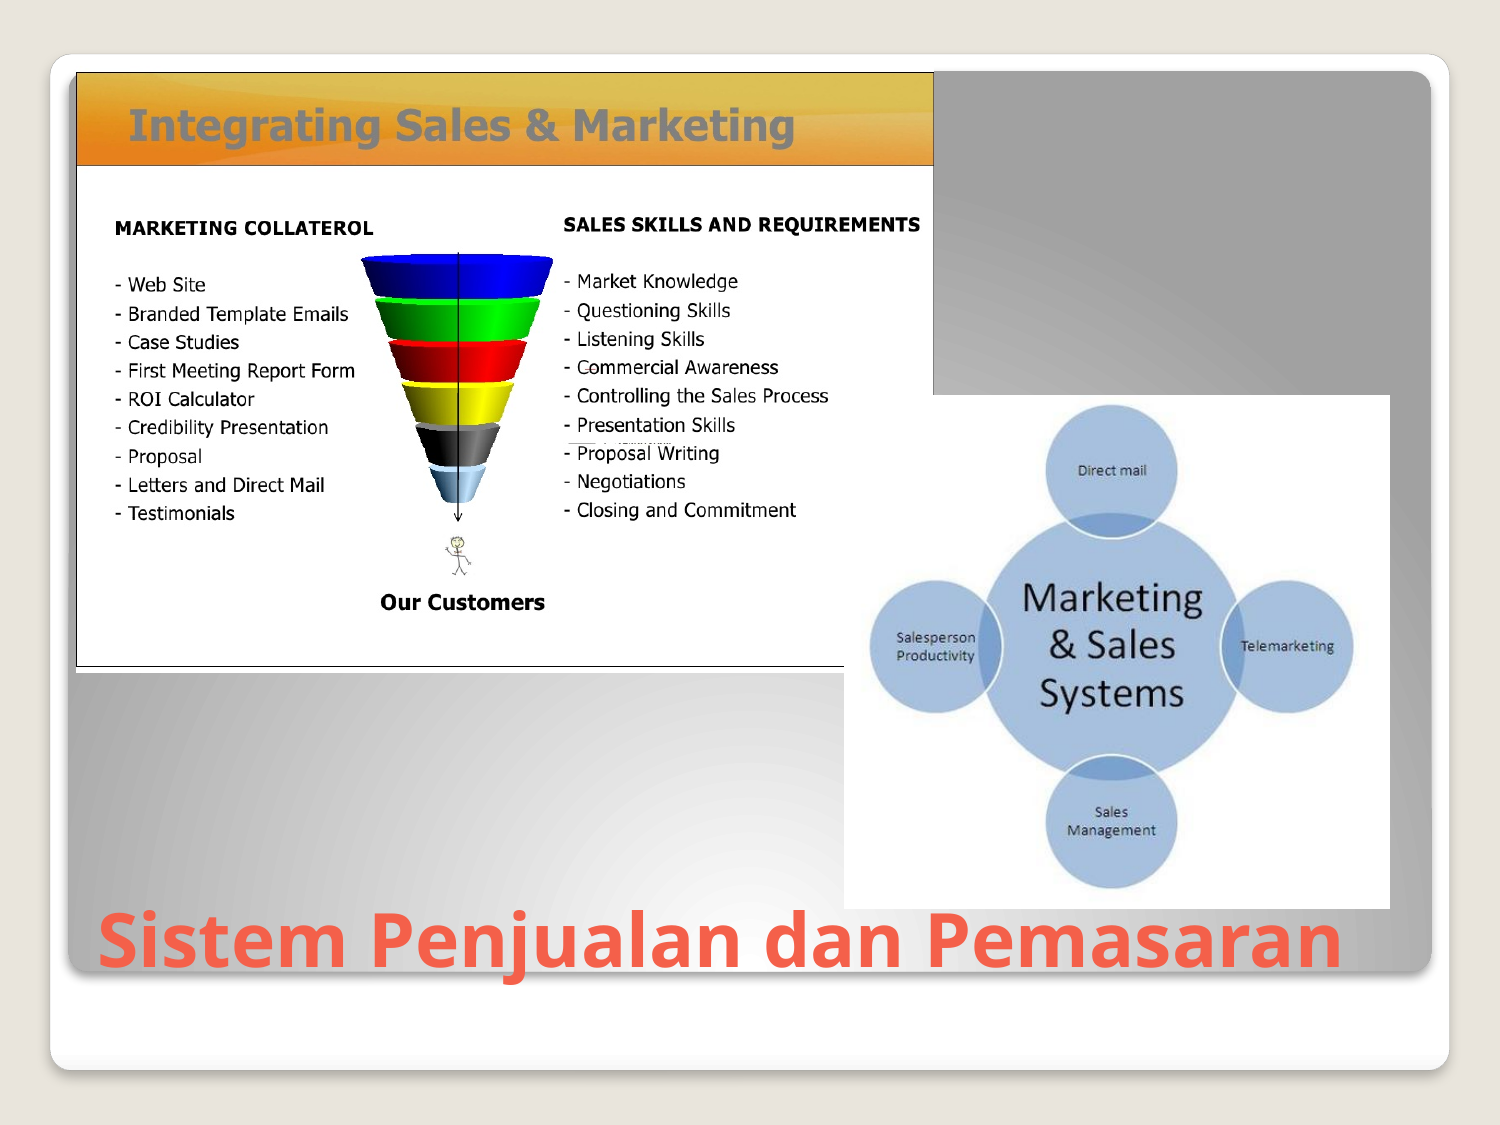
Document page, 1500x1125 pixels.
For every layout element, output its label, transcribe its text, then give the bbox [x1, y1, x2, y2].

picture [76, 66, 1390, 909]
title Sistem Penjualan dan Pemasaran [82, 817, 1425, 990]
